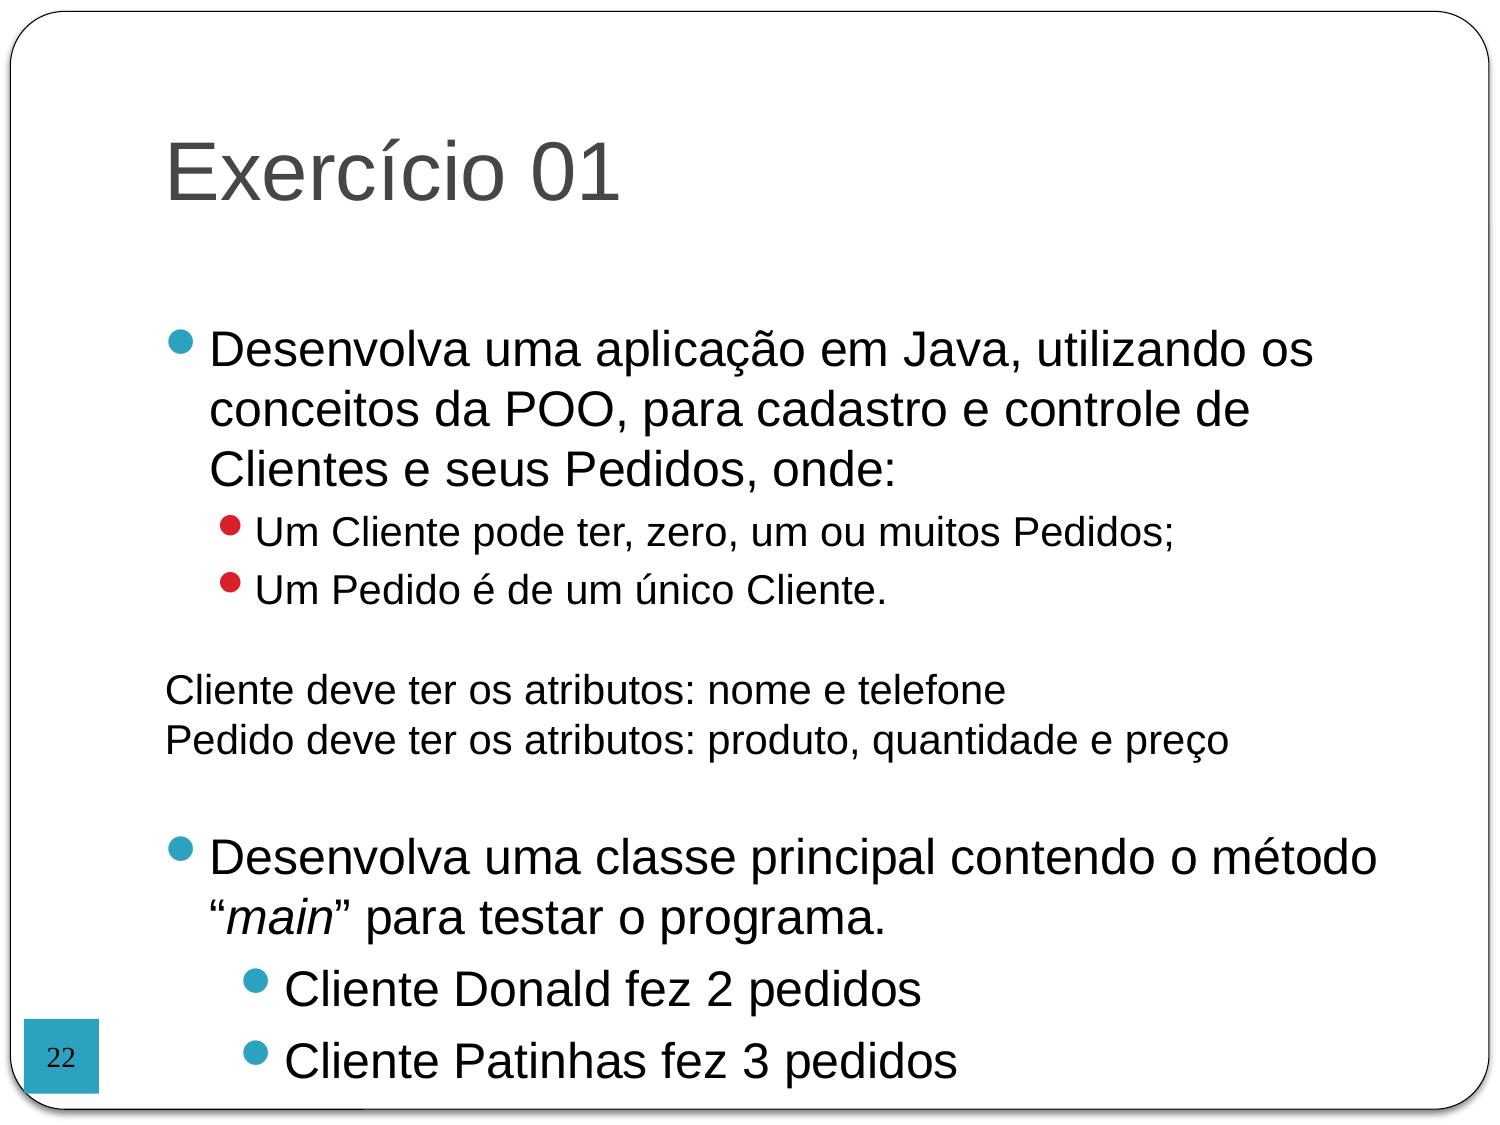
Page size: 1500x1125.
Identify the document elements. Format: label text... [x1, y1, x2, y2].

text_box [23, 1018, 99, 1094]
text_box Exercício 01 [150, 45, 1425, 233]
text_box Desenvolva uma aplicação em Java, utilizando os conceitos da POO, para cadastro e controle de Clientes e seus Pedidos, onde: Um Cliente pode ter, zero, um ou muitos Pedidos; Um Pedido é de um único Cliente. Cliente deve ter os atributos: nome e telefone Pedido deve ter os atributos: produto, quantidade e preço Desenvolva uma classe principal contendo o método “main” para testar o programa. Cliente Donald fez 2 pedidos Cliente Patinhas fez 3 pedidos [150, 237, 1425, 988]
